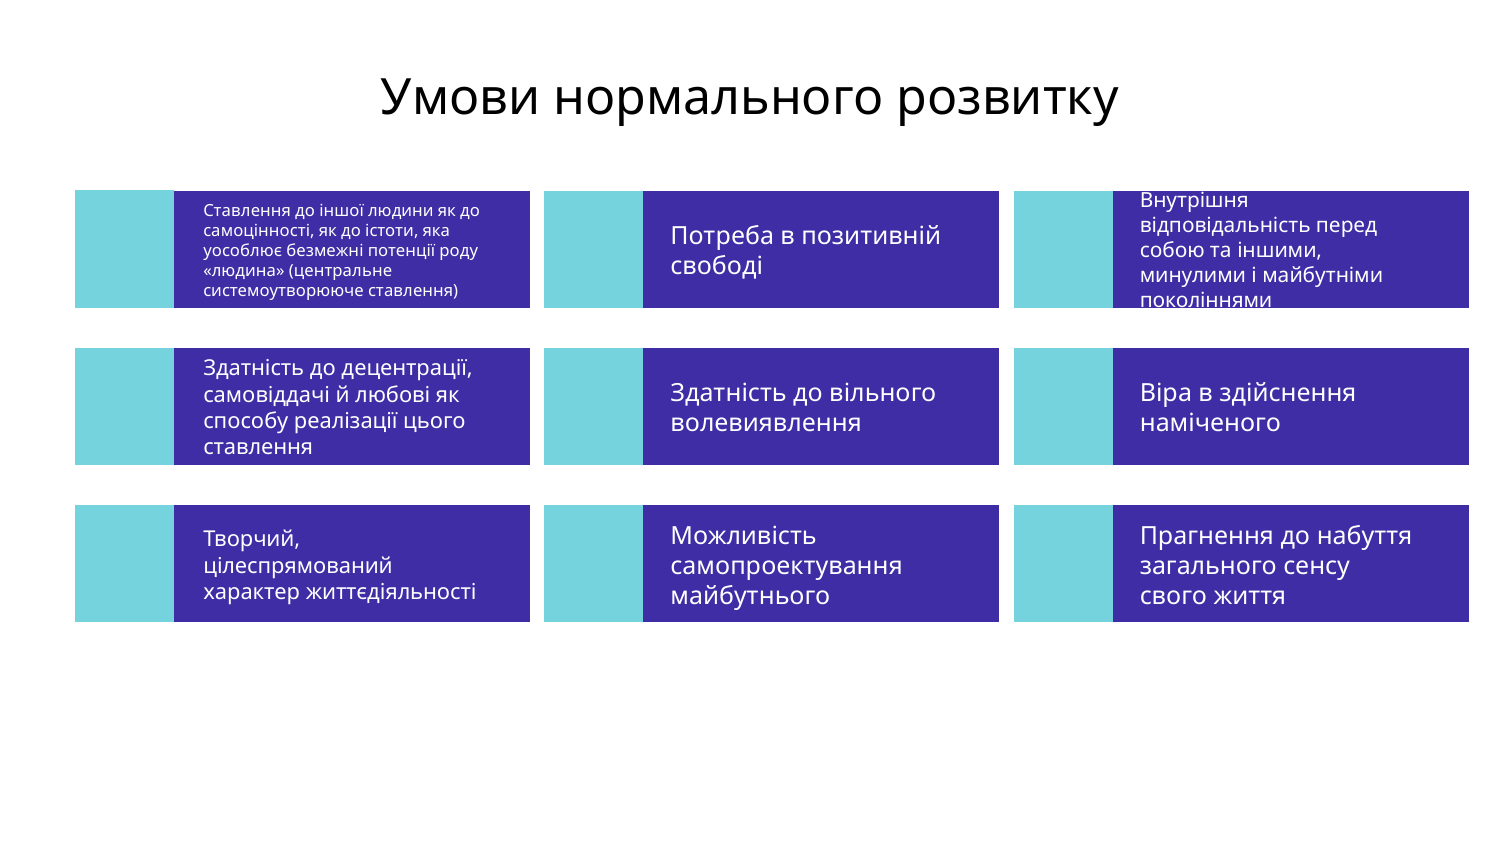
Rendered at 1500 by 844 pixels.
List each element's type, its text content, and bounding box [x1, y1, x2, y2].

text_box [1013, 504, 1470, 623]
title Умови нормального розвитку [75, 67, 1425, 122]
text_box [74, 504, 531, 623]
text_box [544, 504, 1000, 623]
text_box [1013, 190, 1470, 309]
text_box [1013, 347, 1470, 466]
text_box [74, 347, 531, 466]
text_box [544, 347, 1000, 466]
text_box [74, 190, 531, 309]
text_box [544, 190, 1000, 309]
